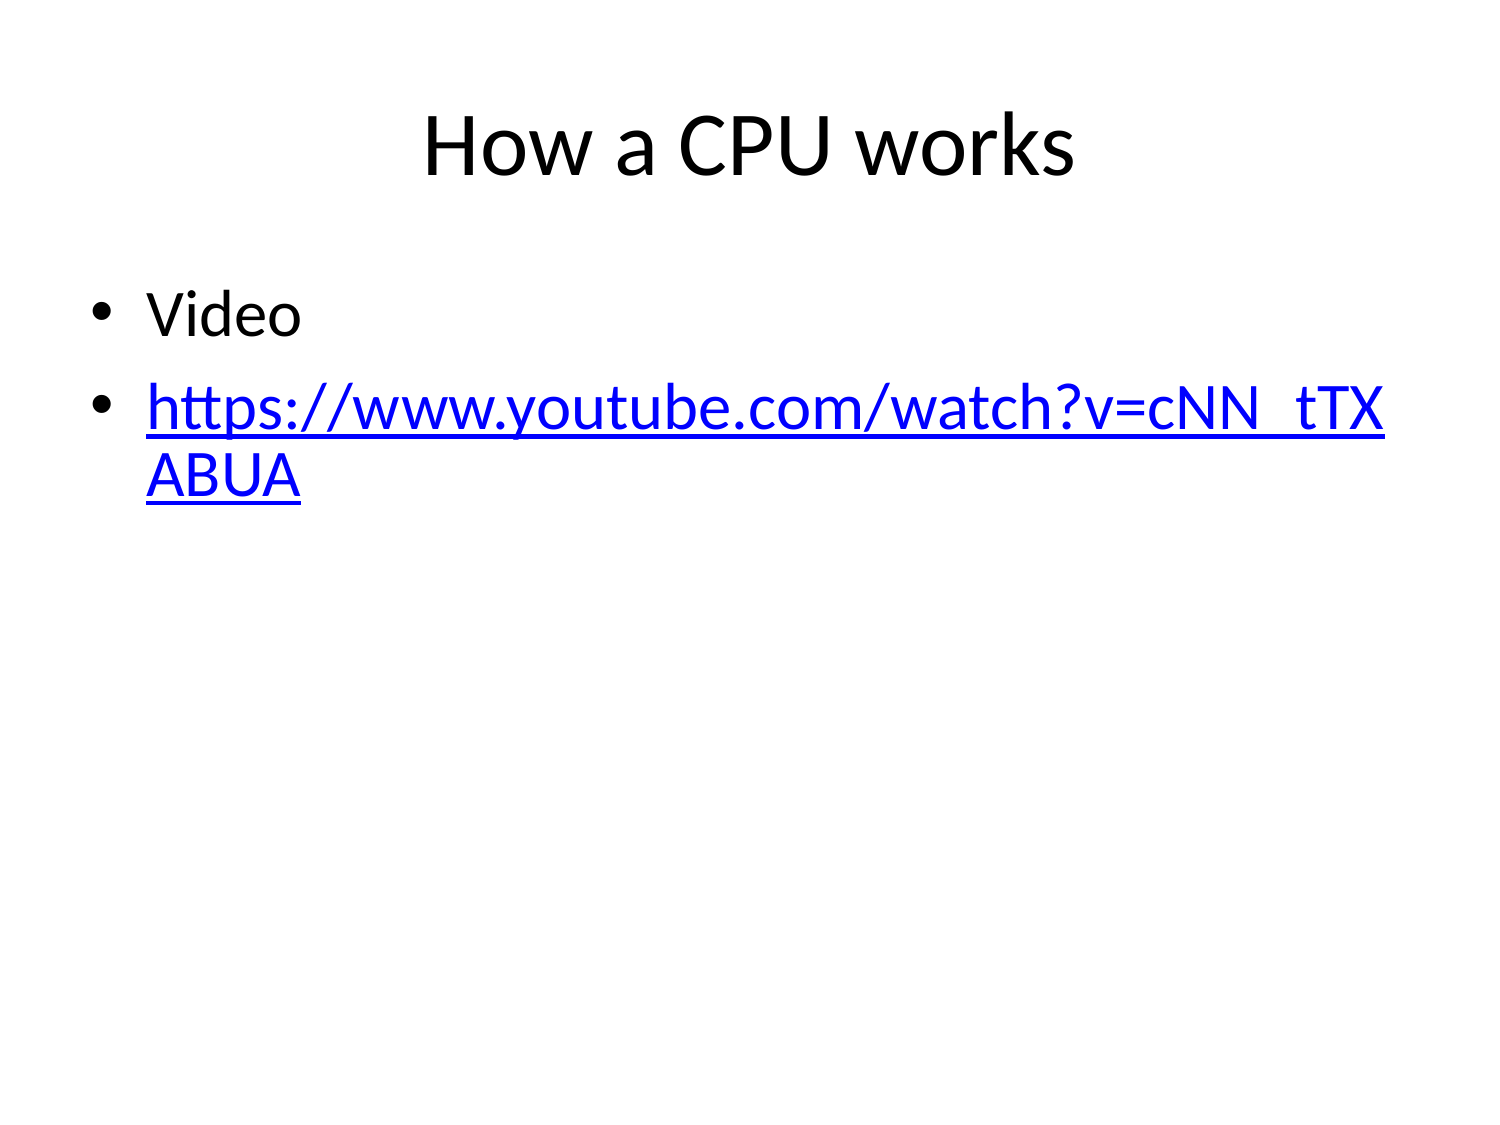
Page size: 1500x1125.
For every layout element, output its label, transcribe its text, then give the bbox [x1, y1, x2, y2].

list Video https://www.youtube.com/watch?v=cNN_tTXABUA [75, 262, 1425, 1005]
title How a CPU works [75, 45, 1425, 233]
